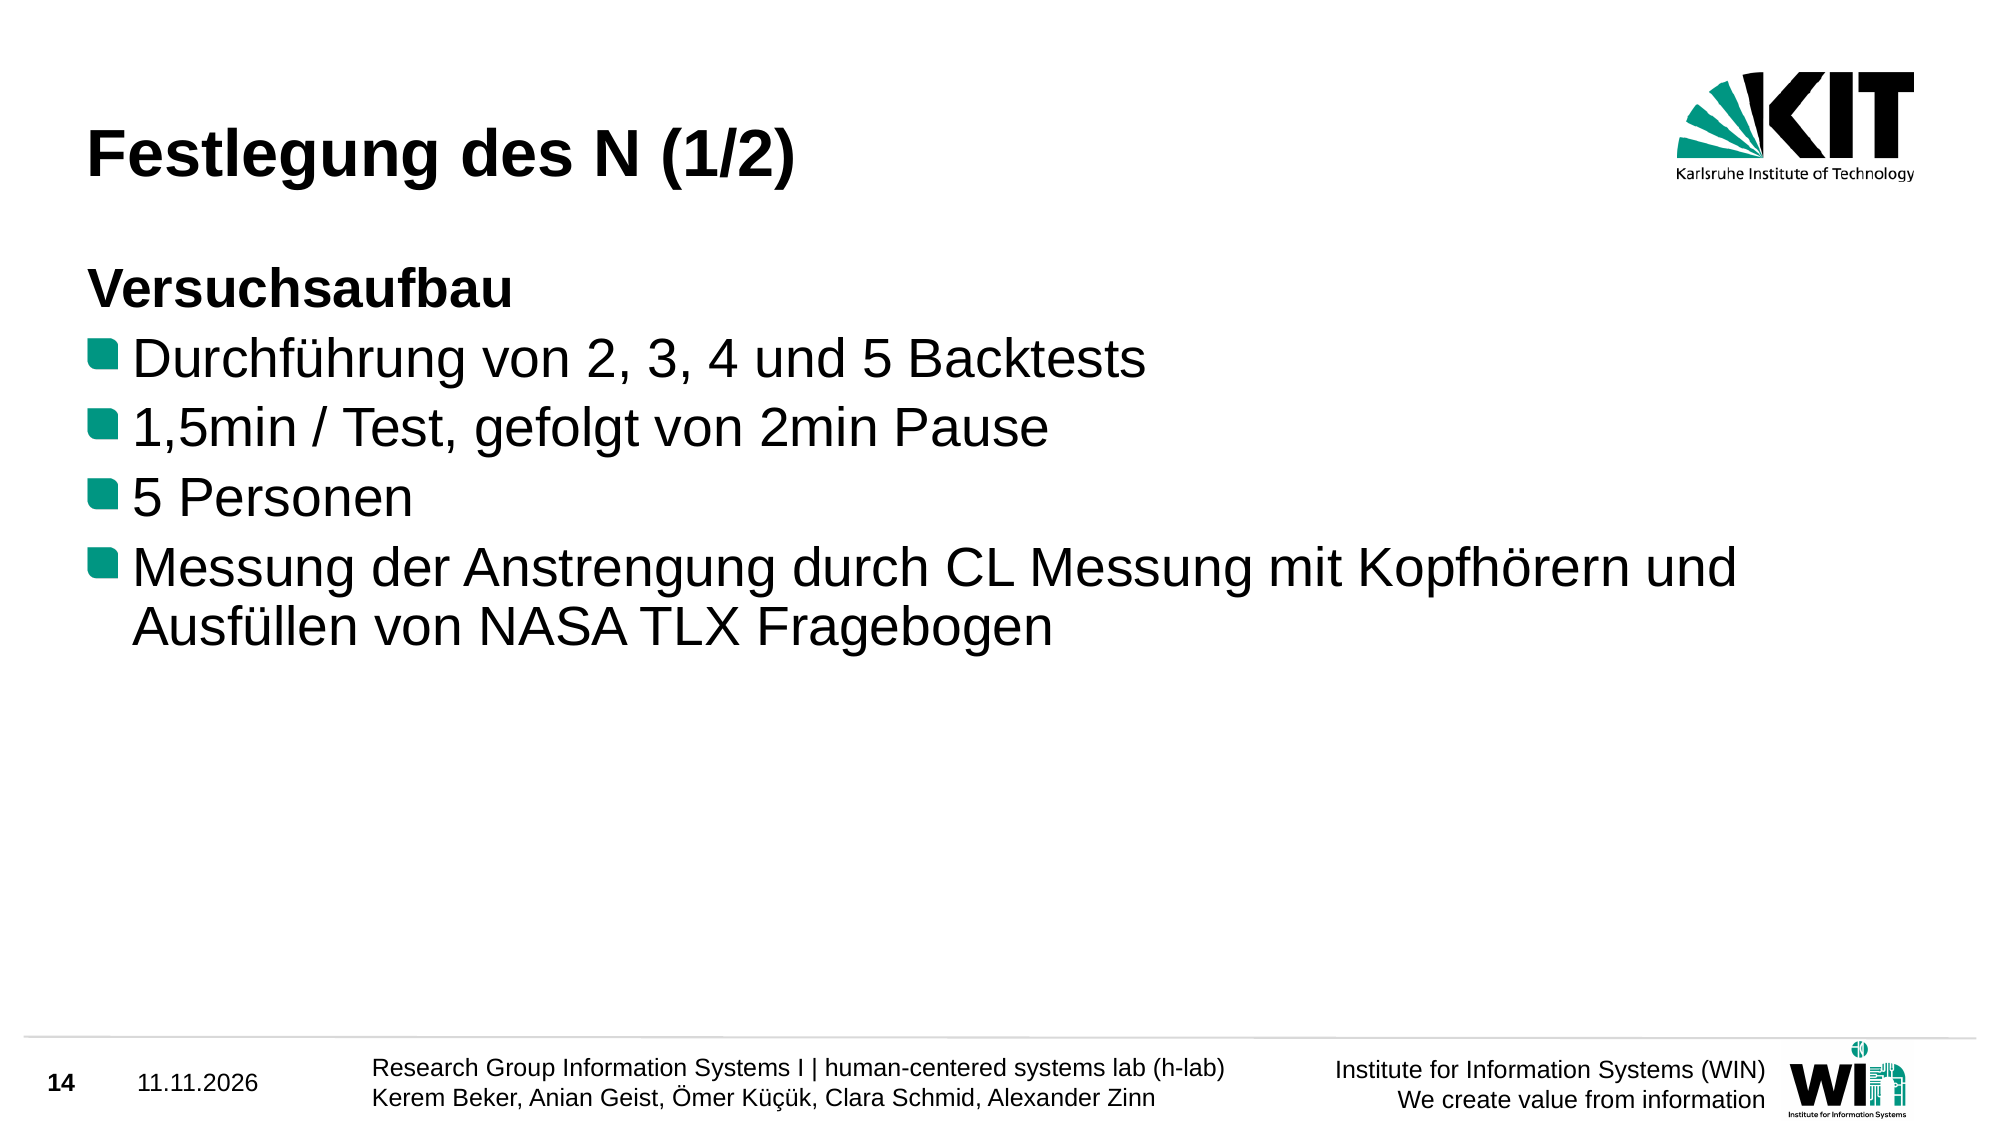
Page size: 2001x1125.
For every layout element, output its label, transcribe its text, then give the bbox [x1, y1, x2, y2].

slide_number 14 [47, 1038, 119, 1125]
picture [87, 338, 118, 373]
title Festlegung des N (1/2) [86, 64, 1589, 191]
picture [1781, 1040, 1914, 1121]
picture [1677, 72, 1914, 182]
picture [87, 547, 118, 582]
list Versuchsaufbau Durchführung von 2, 3, 4 und 5 Backtests 1,5min / Test, gefolgt von 2min Pause 5 Personen Messung der Anstrengung durch CL Messung mit Kopfhörern und Ausfüllen von NASA TLX Fragebogen [87, 259, 1913, 996]
picture [87, 408, 118, 443]
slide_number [137, 1038, 362, 1125]
picture [87, 478, 118, 513]
